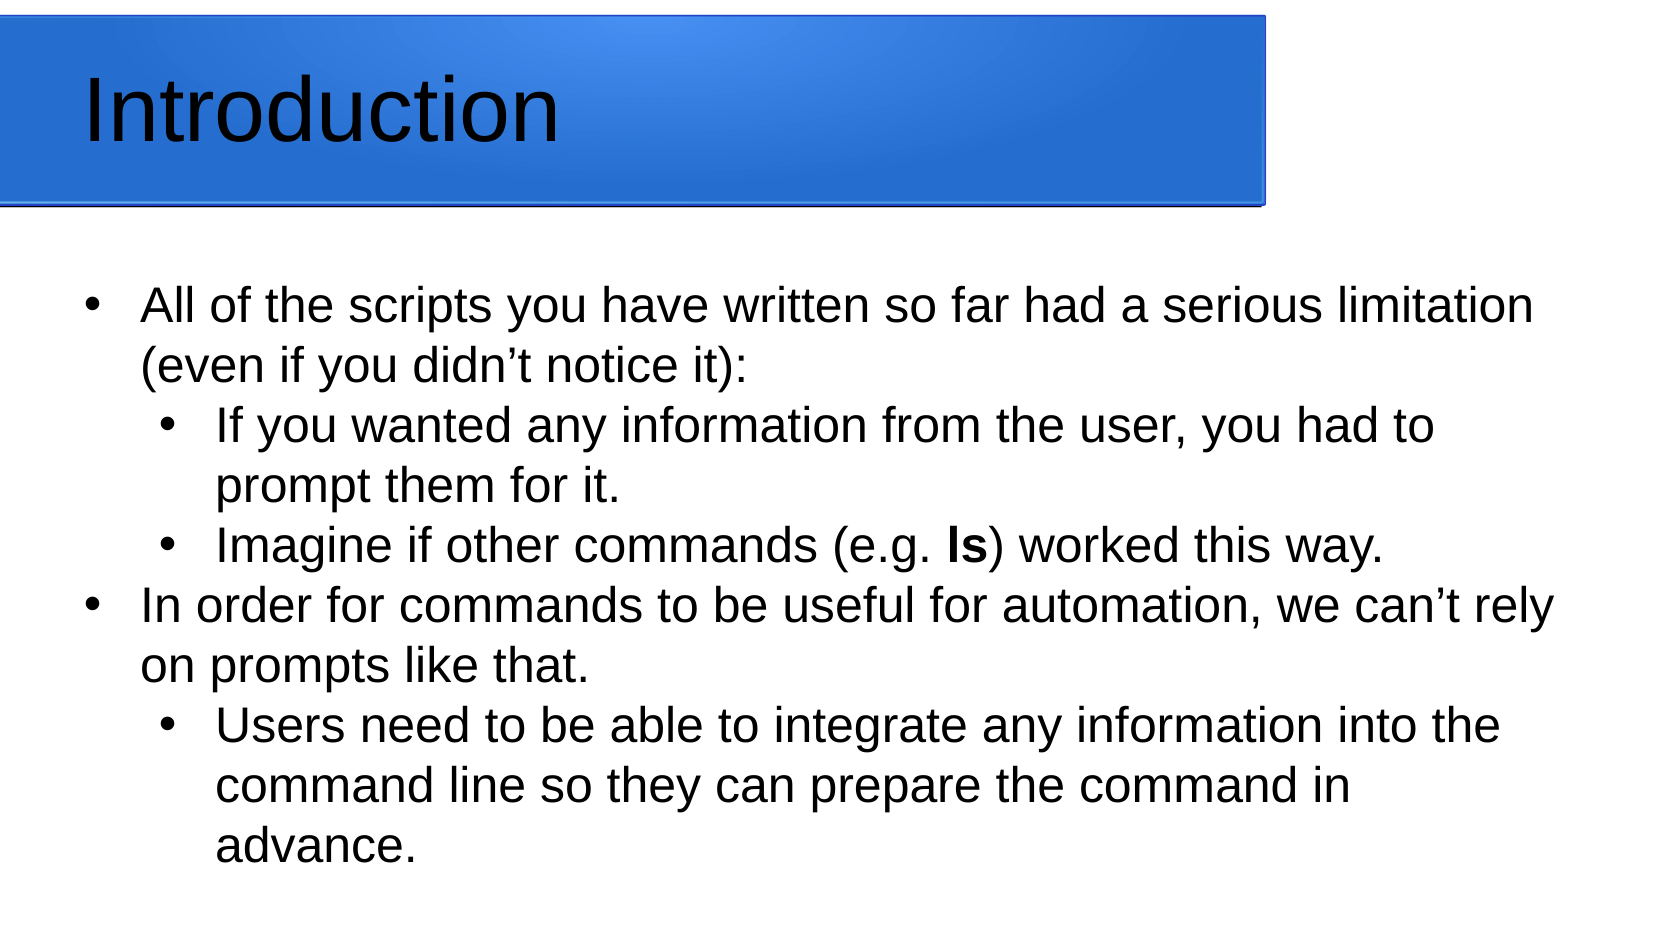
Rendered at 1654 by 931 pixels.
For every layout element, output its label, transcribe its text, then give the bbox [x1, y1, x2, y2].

text_box All of the scripts you have written so far had a serious limitation (even if you didn’t notice it): If you wanted any information from the user, you had to prompt them for it. Imagine if other commands (e.g. ls) worked this way. In order for commands to be useful for automation, we can’t rely on prompts like that. Users need to be able to integrate any information into the command line so they can prepare the command in advance. [69, 265, 1577, 881]
title Introduction [82, 35, 1235, 189]
picture [0, 13, 1269, 211]
